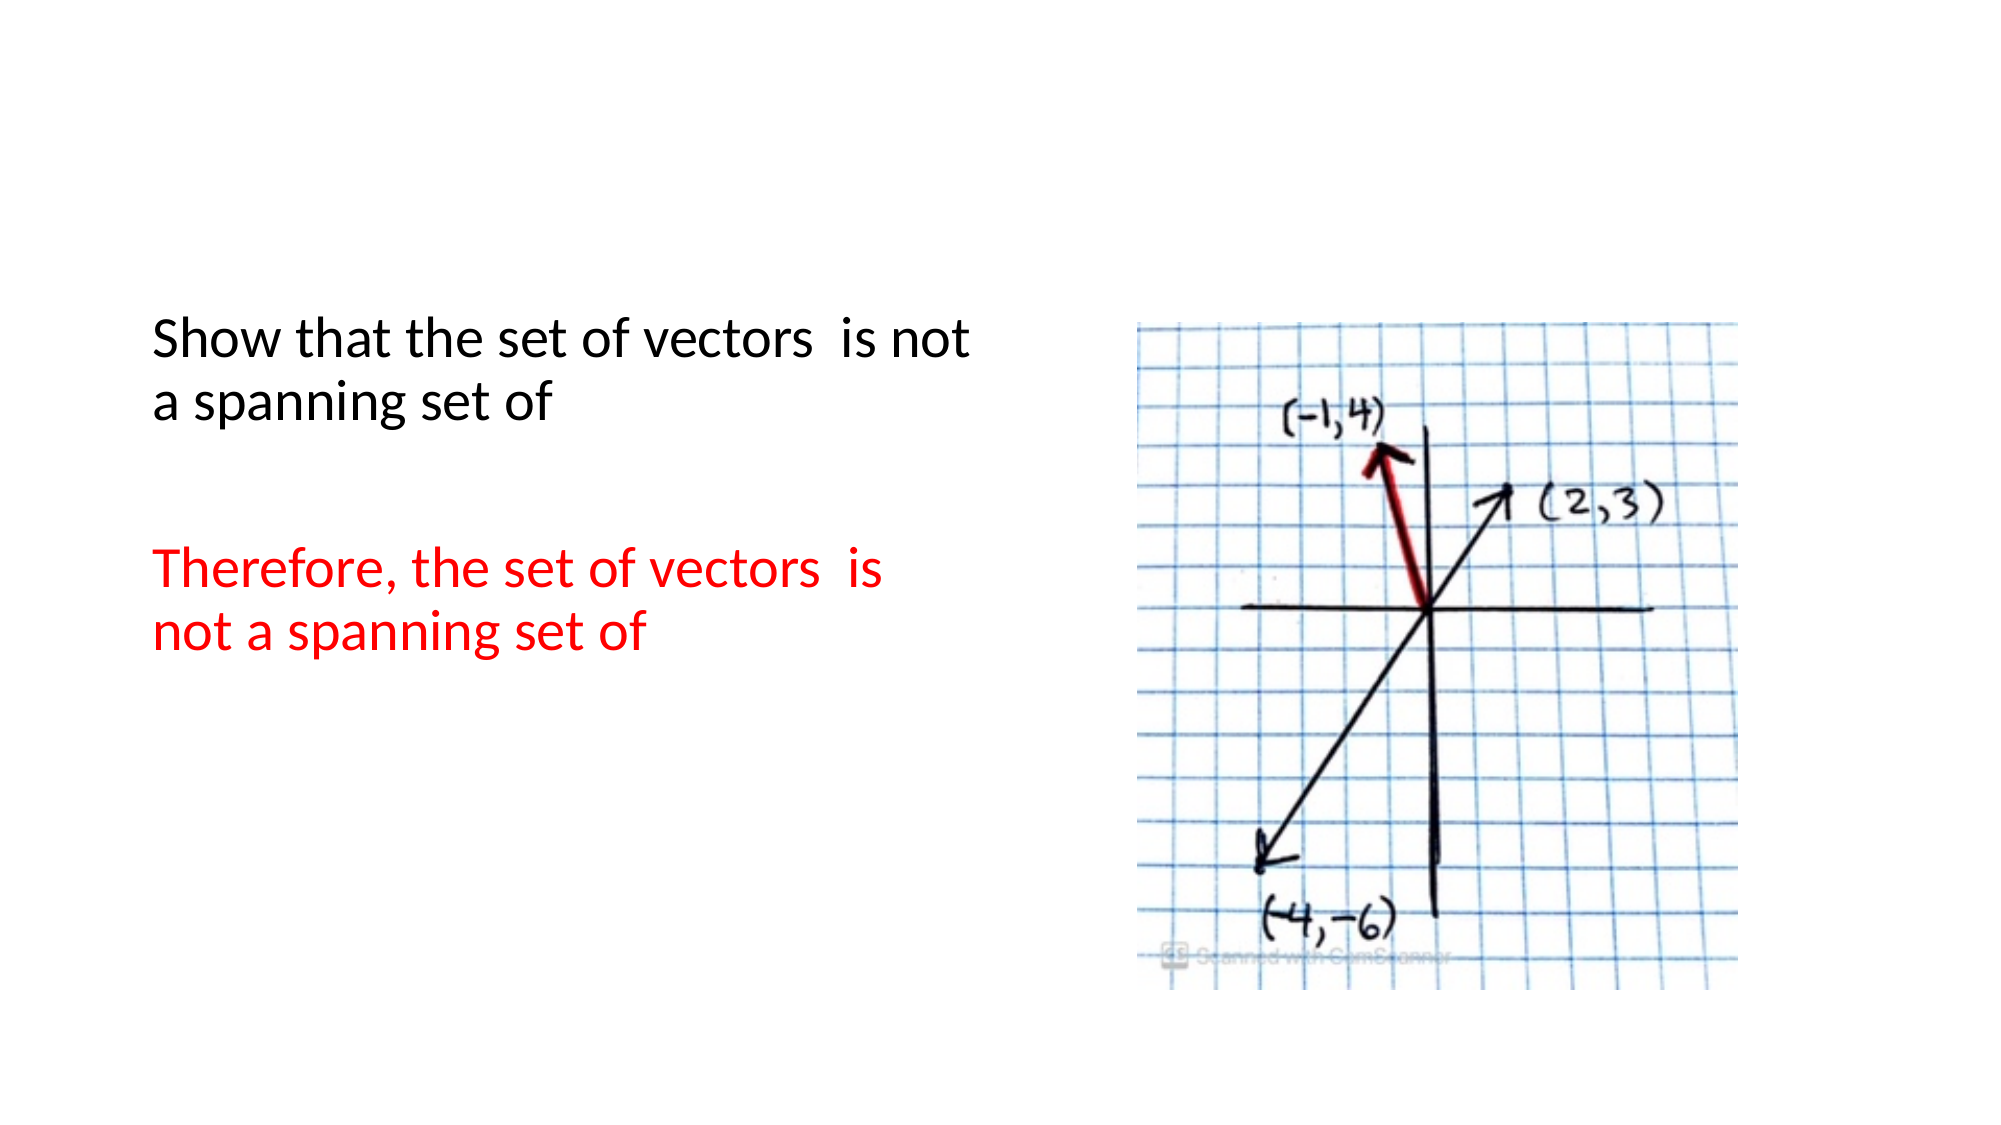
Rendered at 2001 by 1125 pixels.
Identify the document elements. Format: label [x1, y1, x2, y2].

list [1137, 322, 1738, 990]
